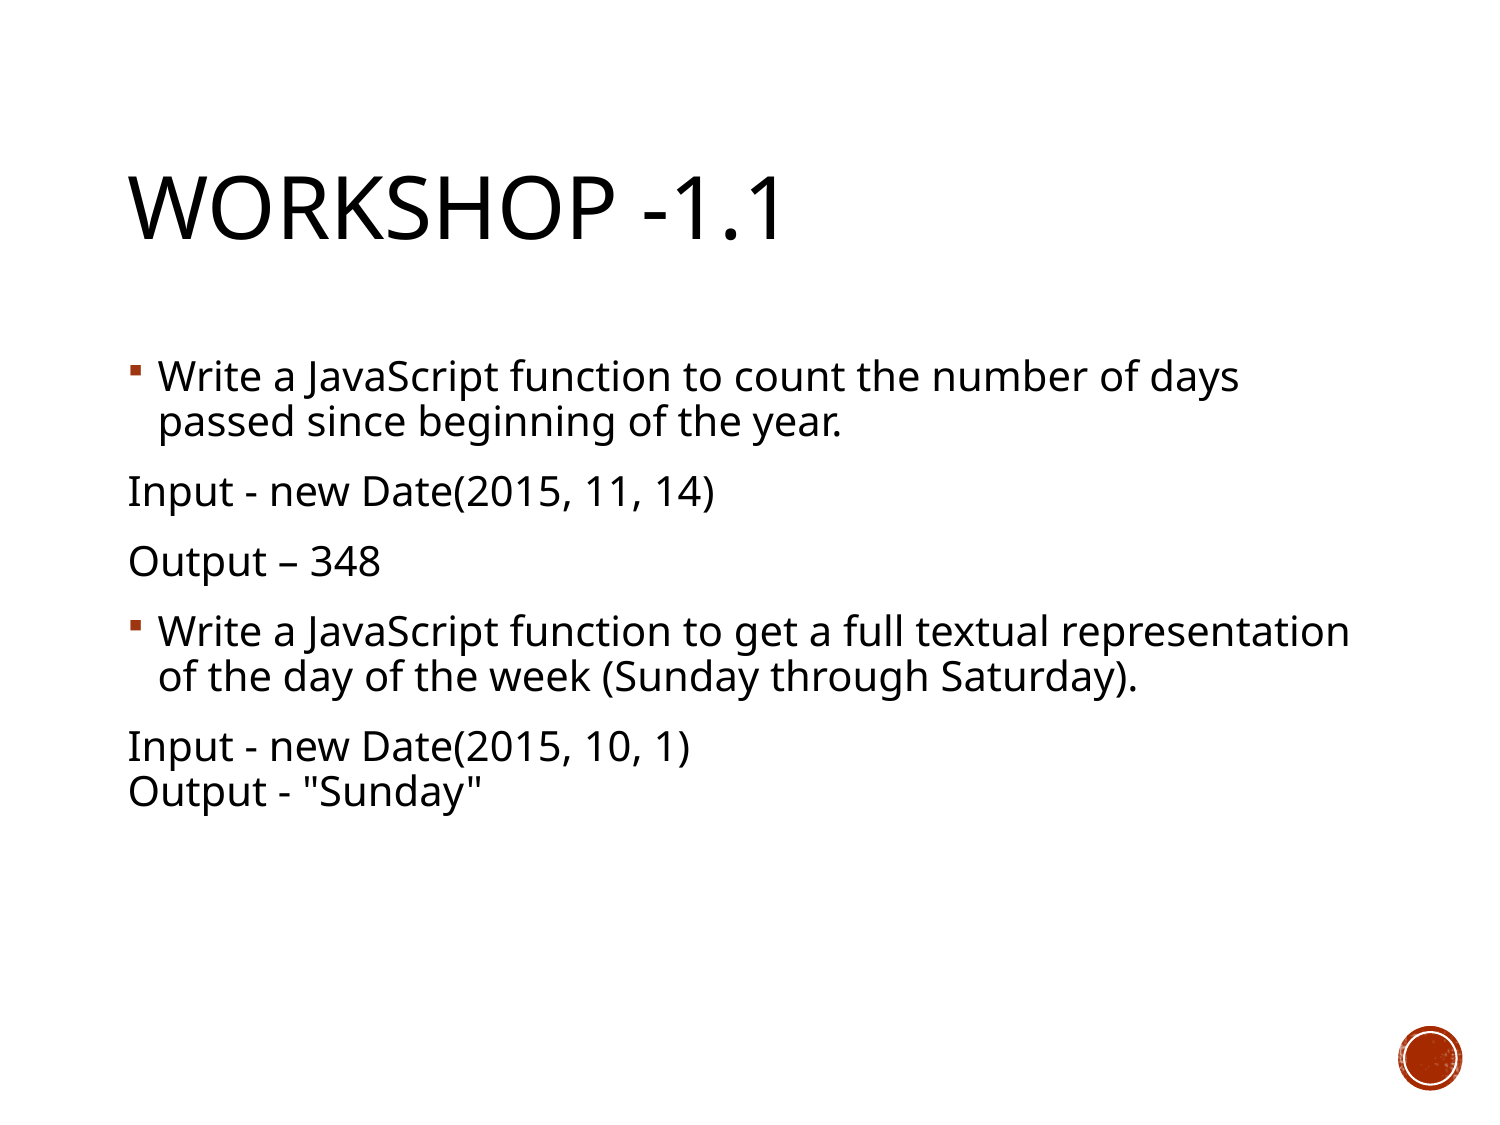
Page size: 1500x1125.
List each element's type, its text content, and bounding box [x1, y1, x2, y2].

title Workshop -1.1 [112, 79, 1388, 344]
list Write a JavaScript function to count the number of days passed since beginning of the year. Input - new Date(2015, 11, 14) Output – 348 Write a JavaScript function to get a full textual representation of the day of the week (Sunday through Saturday). Input - new Date(2015, 10, 1) Output - "Sunday" [112, 348, 1388, 1013]
